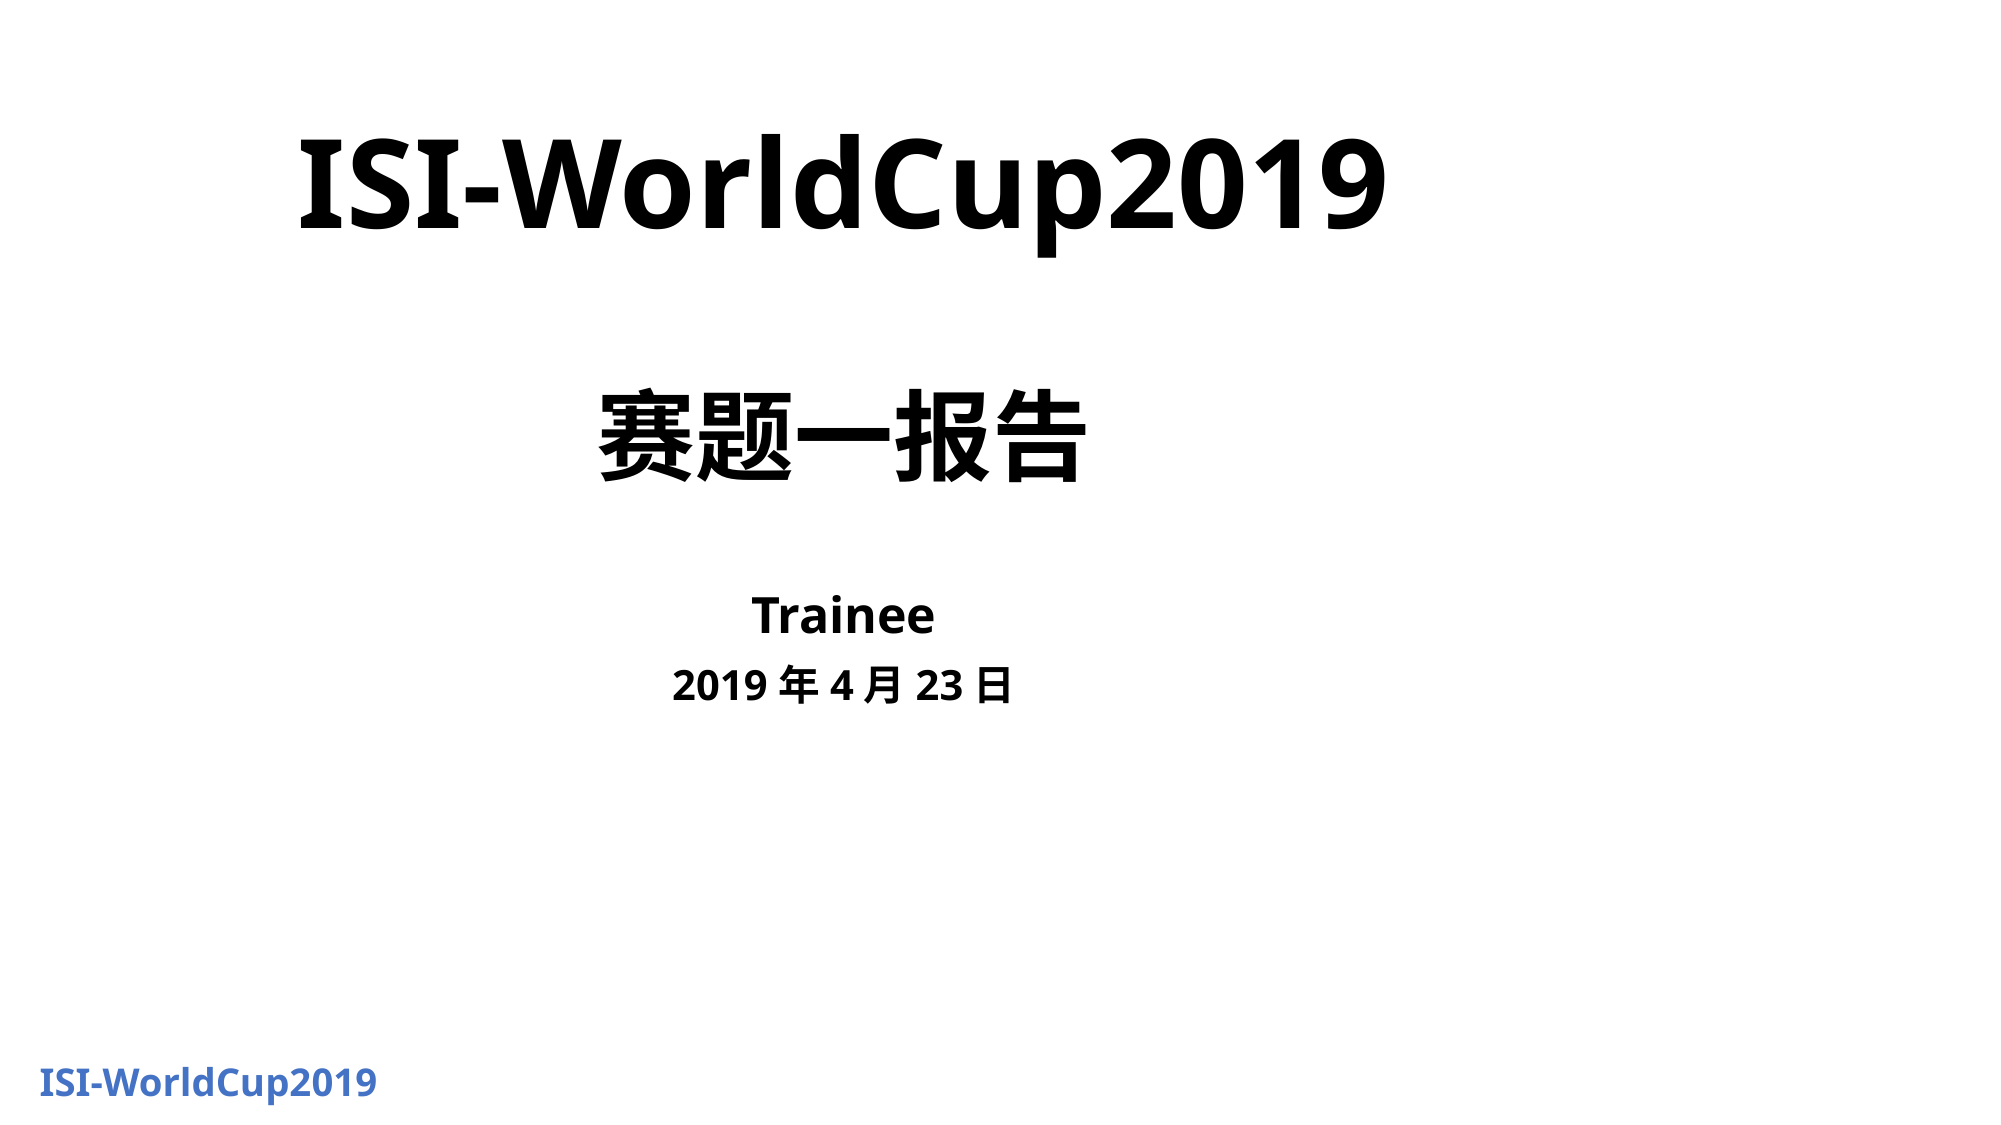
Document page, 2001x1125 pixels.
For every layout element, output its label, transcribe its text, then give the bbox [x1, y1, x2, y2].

subtitle Trainee 2019年4月23日 [93, 582, 1594, 855]
title ISI-WorldCup2019 赛题一报告 [93, 111, 1594, 503]
text_box ISI-WorldCup2019 [24, 1051, 1588, 1125]
